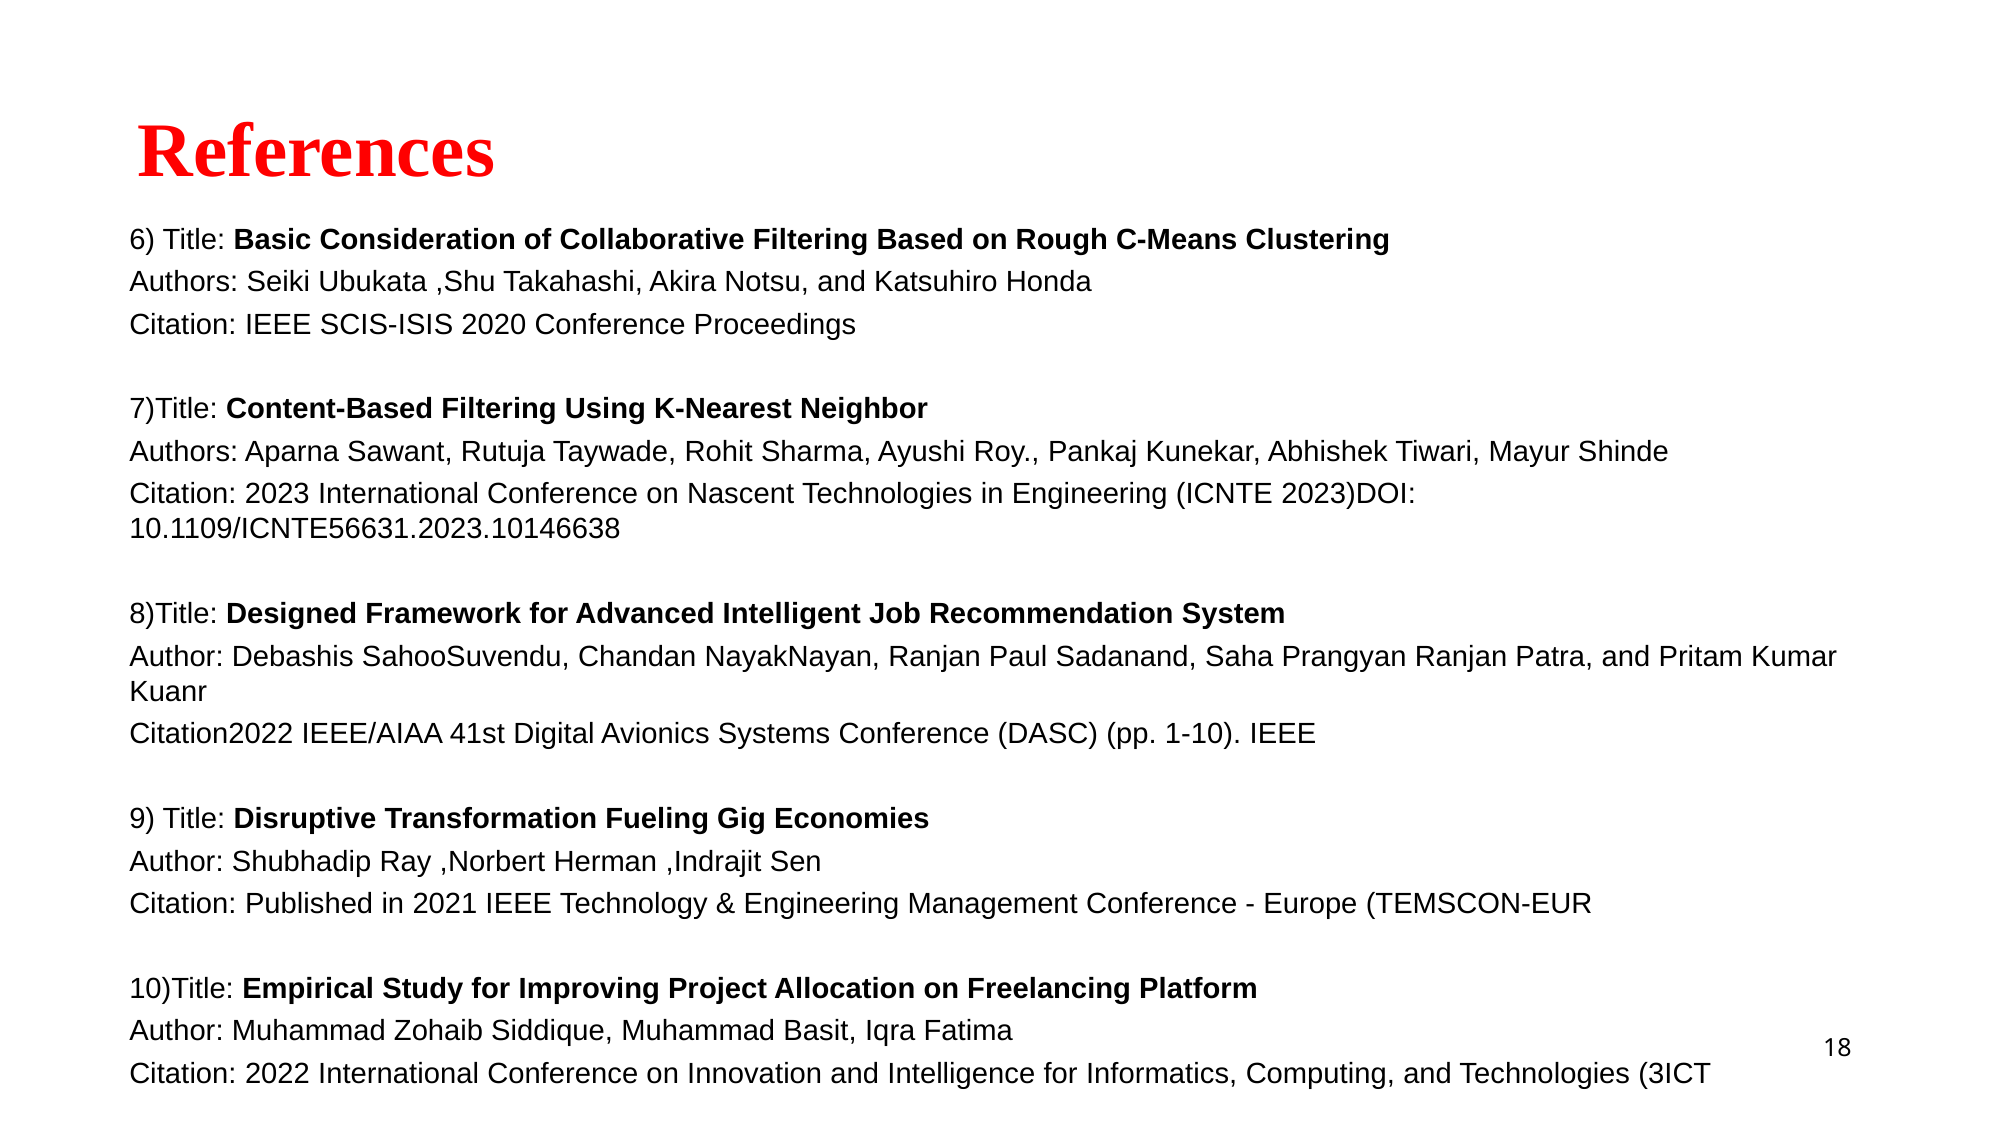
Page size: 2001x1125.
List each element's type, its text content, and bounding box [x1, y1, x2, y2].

title References [122, 0, 1873, 200]
list 6) Title: Basic Consideration of Collaborative Filtering Based on Rough C-Means Clustering Authors: Seiki Ubukata ,Shu Takahashi, Akira Notsu, and Katsuhiro Honda Citation: IEEE SCIS-ISIS 2020 Conference Proceedings 7)Title: Content-Based Filtering Using K-Nearest Neighbor Authors: Aparna Sawant, Rutuja Taywade, Rohit Sharma, Ayushi Roy., Pankaj Kunekar, Abhishek Tiwari, Mayur Shinde Citation: 2023 International Conference on Nascent Technologies in Engineering (ICNTE 2023)DOI: 10.1109/ICNTE56631.2023.10146638 8)Title: Designed Framework for Advanced Intelligent Job Recommendation System Author: Debashis SahooSuvendu, Chandan NayakNayan, Ranjan Paul Sadanand, Saha Prangyan Ranjan Patra, and Pritam Kumar Kuanr Citation2022 IEEE/AIAA 41st Digital Avionics Systems Conference (DASC) (pp. 1-10). IEEE 9) Title: Disruptive Transformation Fueling Gig Economies Author: Shubhadip Ray ,Norbert Herman ,Indrajit Sen Citation: Published in 2021 IEEE Technology & Engineering Management Conference - Europe (TEMSCON-EUR 10)Title: Empirical Study for Improving Project Allocation on Freelancing Platform Author: Muhammad Zohaib Siddique, Muhammad Basit, Iqra Fatima Citation: 2022 International Conference on Innovation and Intelligence for Informatics, Computing, and Technologies (3ICT [114, 212, 1931, 1125]
